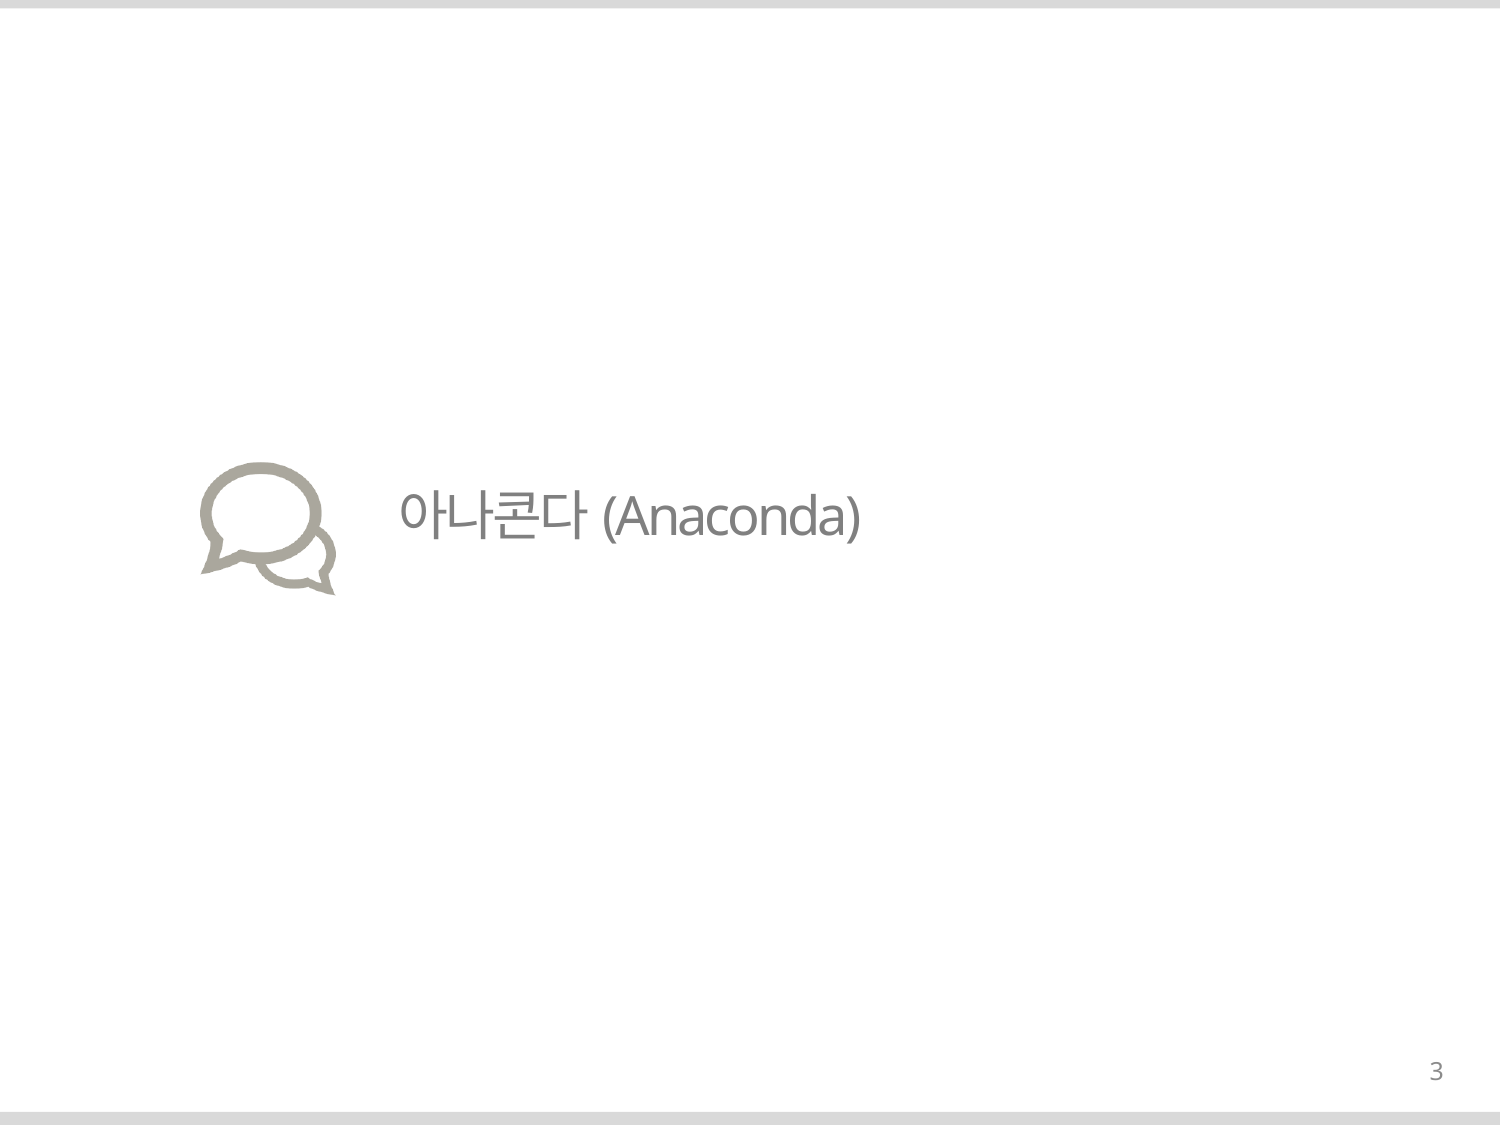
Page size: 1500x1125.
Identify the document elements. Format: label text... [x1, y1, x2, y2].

title 아나콘다(Anaconda) [383, 463, 1335, 564]
slide_number 3 [1328, 1042, 1459, 1103]
